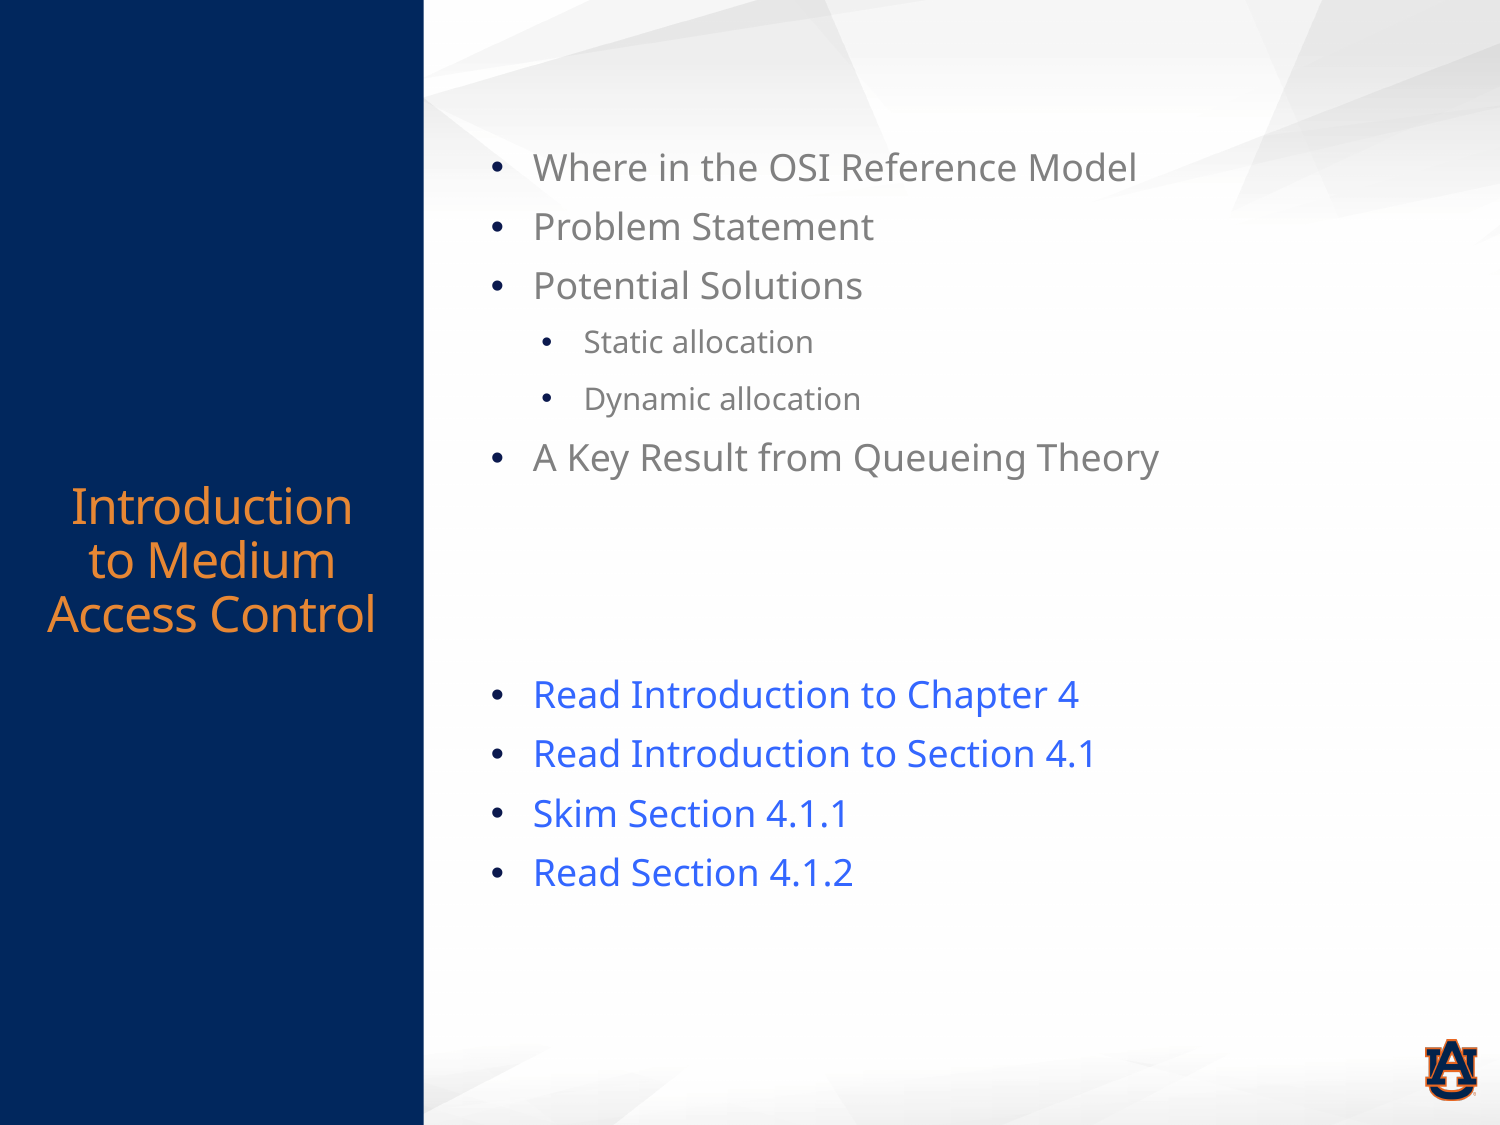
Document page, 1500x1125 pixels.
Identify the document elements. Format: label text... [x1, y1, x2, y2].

list Where in the OSI Reference Model Problem Statement Potential Solutions Static allocation Dynamic allocation A Key Result from Queueing Theory Read Introduction to Chapter 4 Read Introduction to Section 4.1 Skim Section 4.1.1 Read Section 4.1.2 [476, 141, 1444, 570]
title Introduction to Medium Access Control [31, 0, 394, 1125]
picture [1425, 1039, 1478, 1101]
